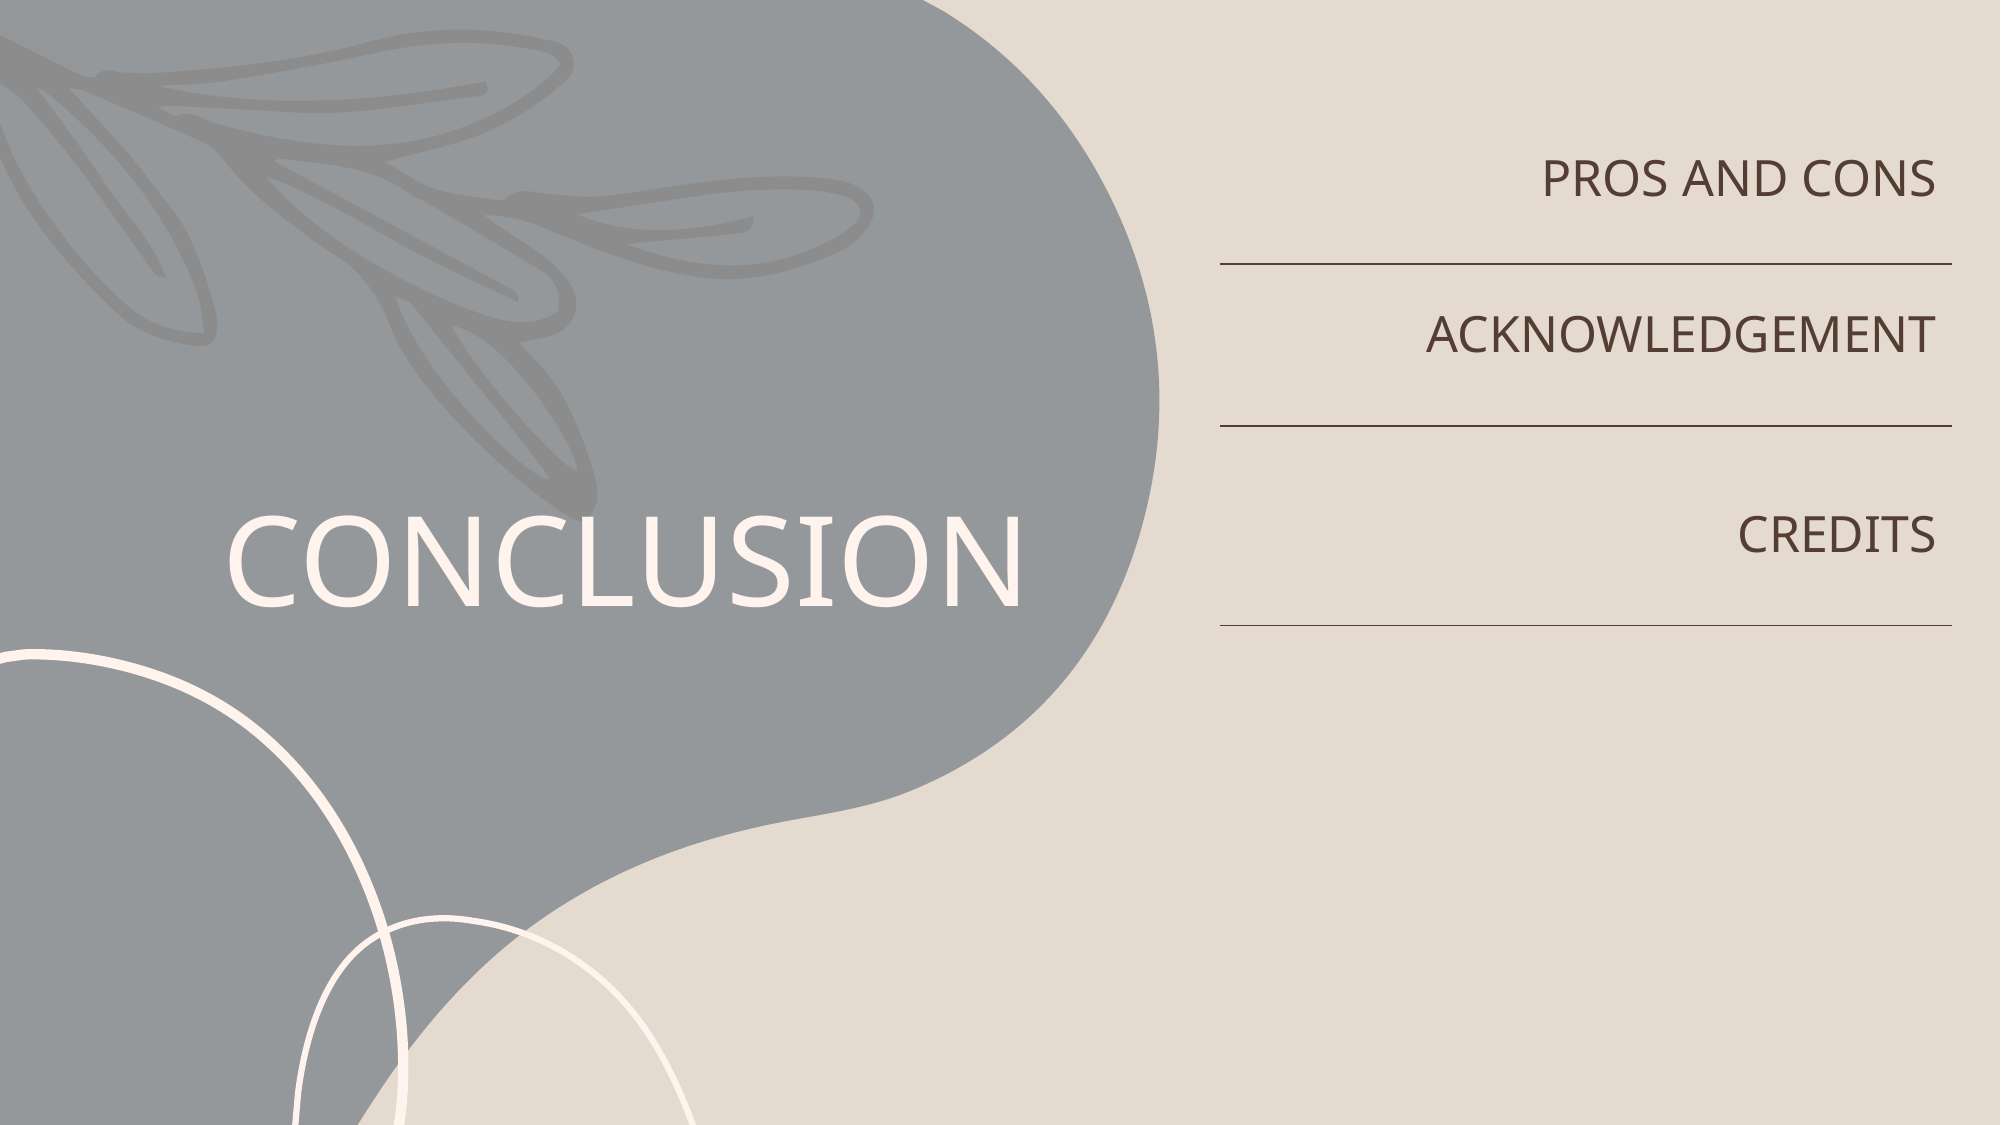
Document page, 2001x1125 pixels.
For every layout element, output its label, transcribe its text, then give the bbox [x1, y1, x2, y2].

table_cell ACKNOWLEDGEMENT [1220, 265, 1952, 425]
title CONCLUSION [115, 457, 1138, 675]
table_header PROS AND CONS [1220, 135, 1952, 263]
table_cell CREDITS [1220, 427, 1952, 625]
